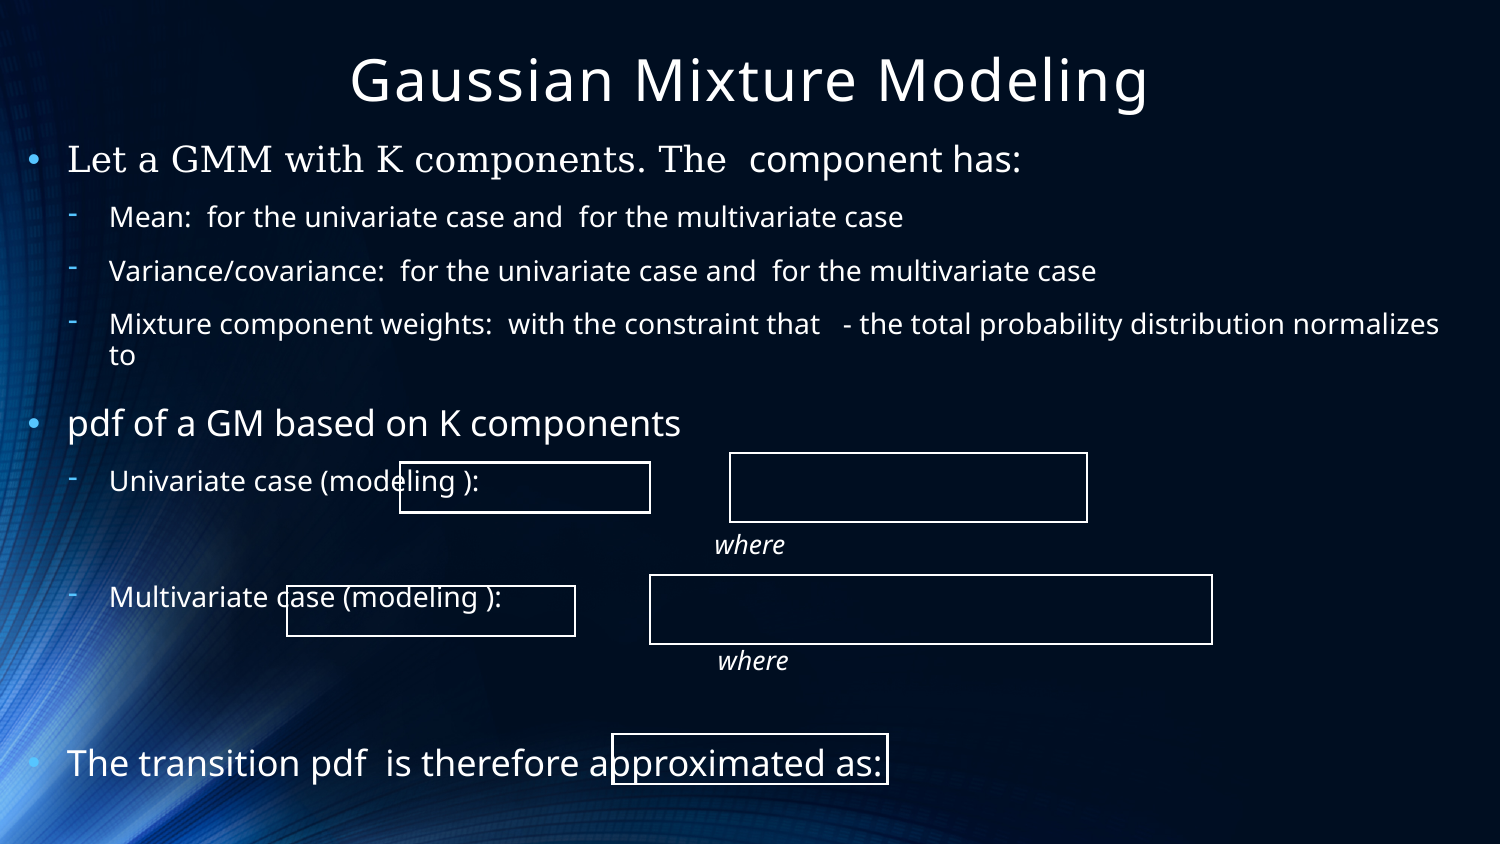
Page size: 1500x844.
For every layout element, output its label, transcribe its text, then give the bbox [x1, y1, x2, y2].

title Gaussian Mixture Modeling [0, 0, 1500, 122]
text_box [729, 452, 1088, 523]
picture [0, 122, 1500, 844]
text_box [649, 574, 1213, 645]
text_box [286, 585, 576, 637]
text_box [399, 461, 651, 514]
text_box [611, 733, 889, 785]
